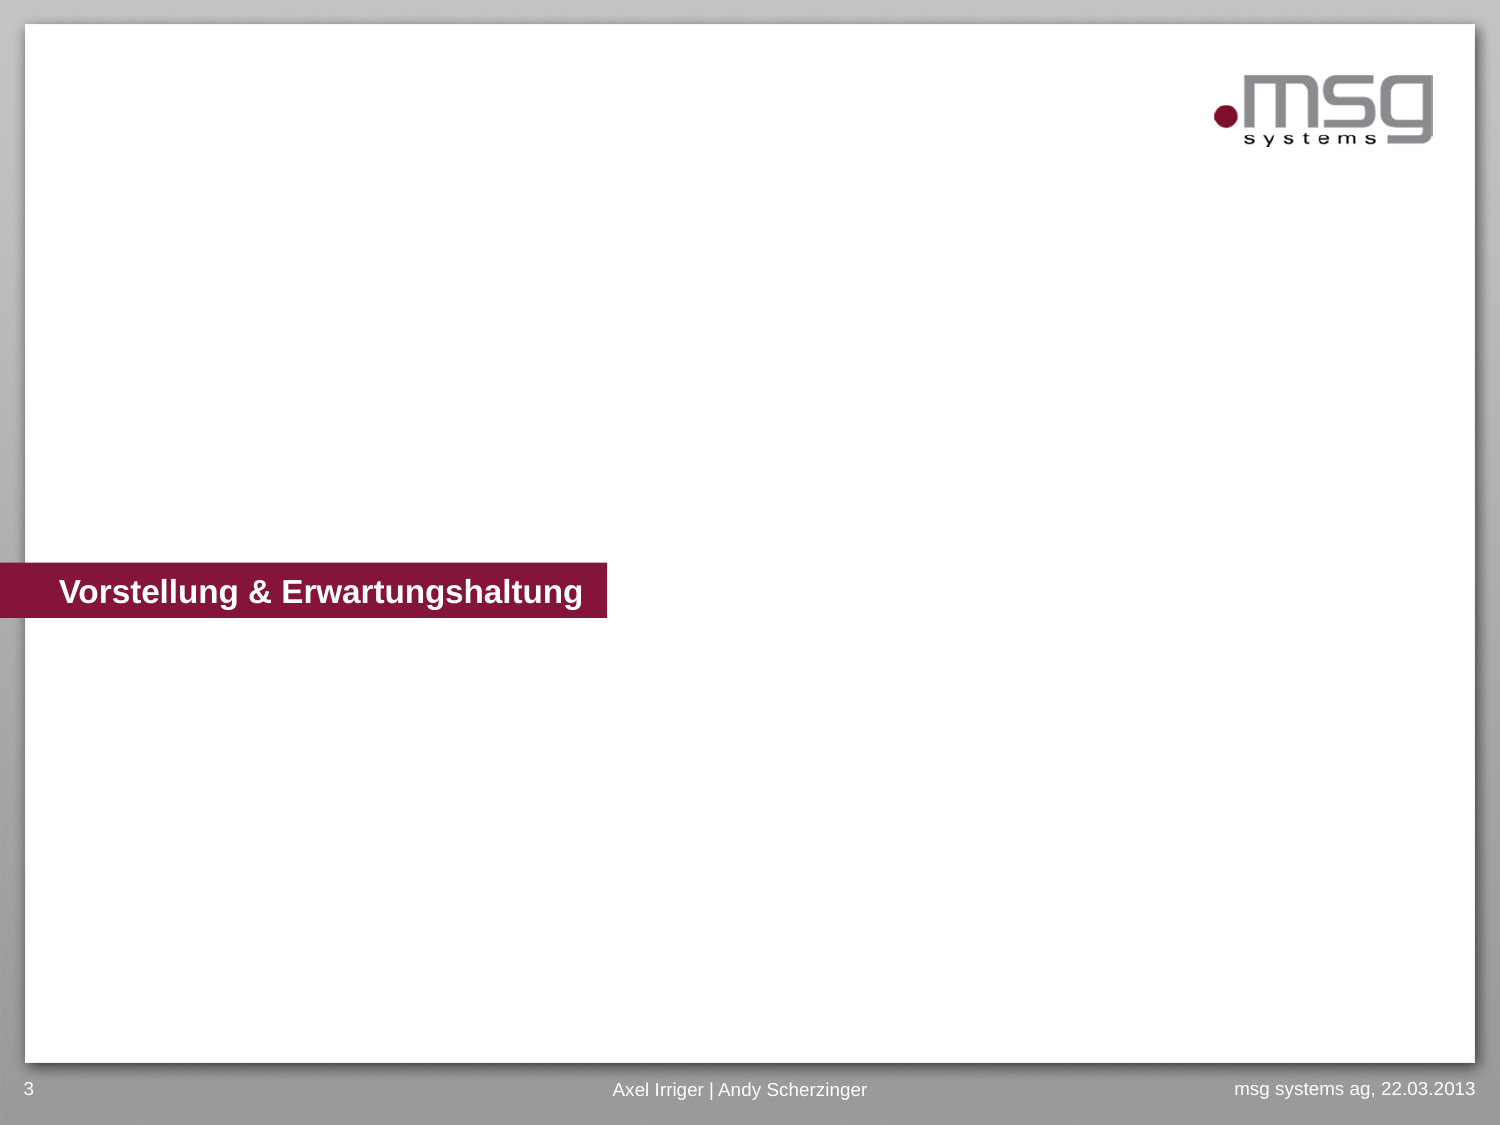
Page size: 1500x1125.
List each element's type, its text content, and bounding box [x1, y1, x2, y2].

picture [0, 0, 1500, 1125]
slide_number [1057, 1058, 1491, 1118]
title Vorstellung & Erwartungshaltung [0, 562, 608, 618]
slide_number 3 [8, 1058, 104, 1118]
footer Axel Irriger | Andy Scherzinger [434, 1058, 1046, 1119]
